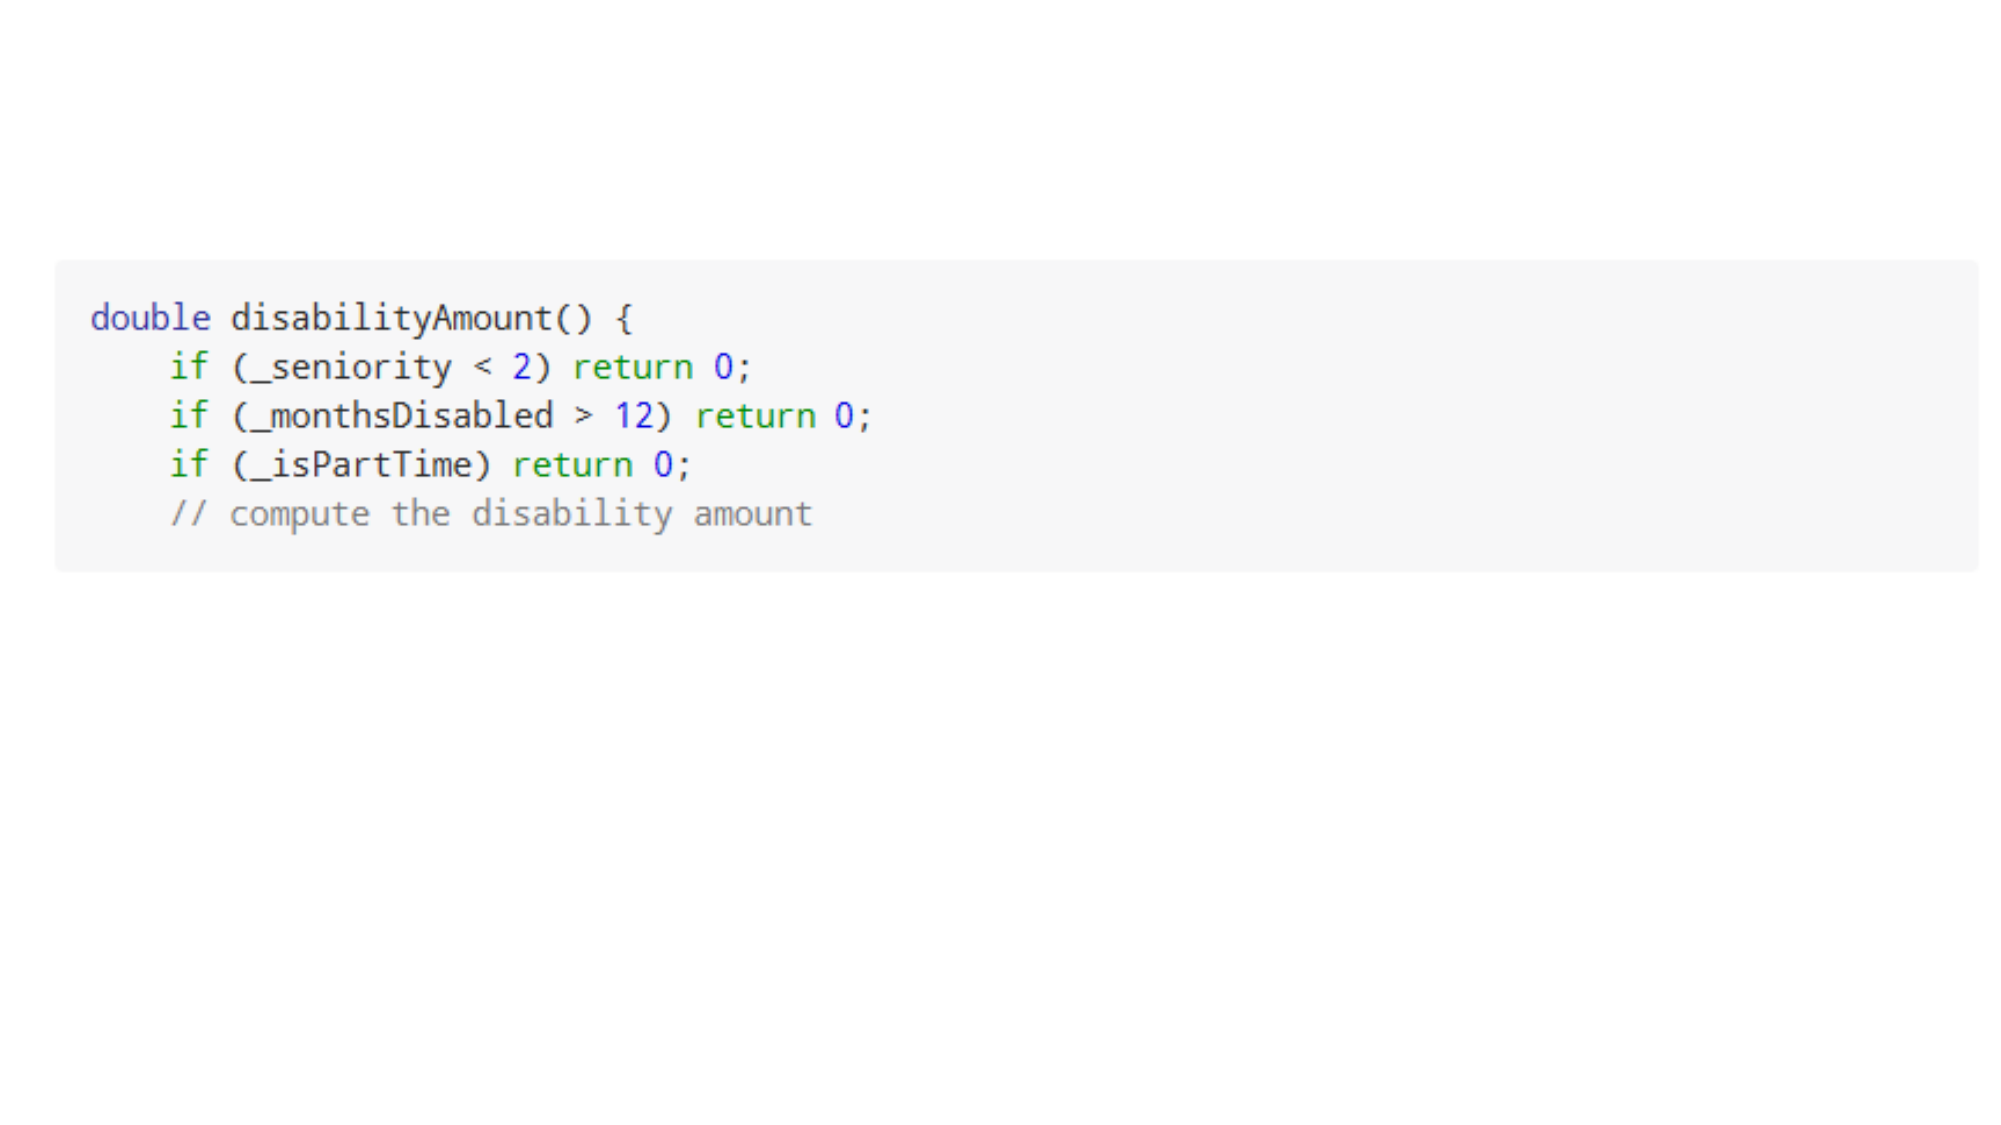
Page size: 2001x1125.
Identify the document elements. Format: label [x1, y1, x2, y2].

picture [51, 256, 1984, 575]
